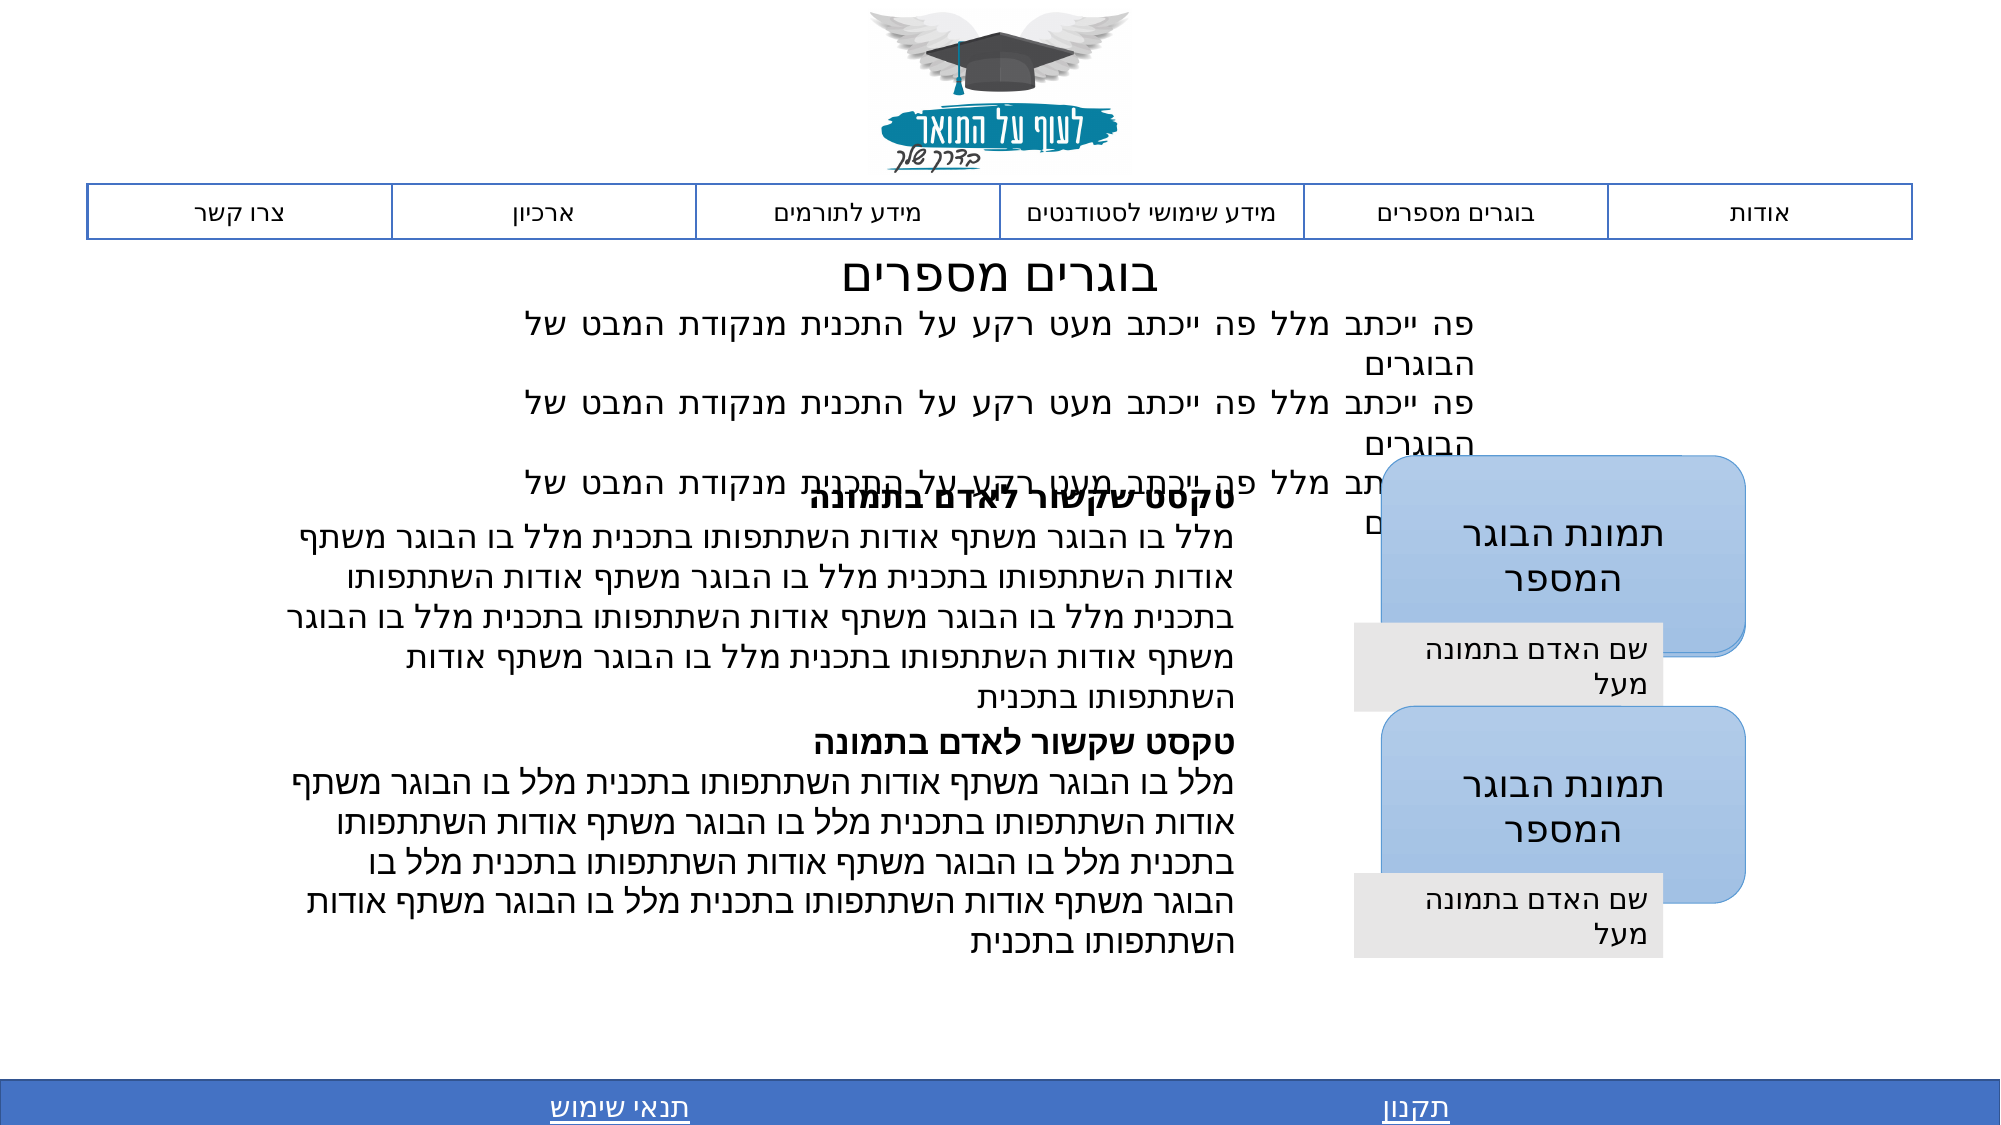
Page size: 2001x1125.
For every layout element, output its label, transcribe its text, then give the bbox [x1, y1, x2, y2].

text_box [265, 706, 1746, 931]
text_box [87, 184, 1913, 240]
text_box בוגרים מספרים פה ייכתב מלל פה ייכתב מעט רקע על התכנית מנקודת המבט של הבוגרים פה ייכתב מלל פה ייכתב מעט רקע על התכנית מנקודת המבט של הבוגרים פה ייכתב מלל פה ייכתב מעט רקע על התכנית מנקודת המבט של הבוגרים [509, 240, 1491, 549]
text_box תקנון תנאי שימוש [0, 1079, 2000, 1125]
picture [868, 8, 1132, 175]
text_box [1354, 674, 1746, 678]
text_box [1354, 455, 1746, 674]
text_box טקסט שקשור לאדם בתמונה מלל בו הבוגר משתף אודות השתתפותו בתכנית מלל בו הבוגר משתף אודות השתתפותו בתכנית מלל בו הבוגר משתף אודות השתתפותו בתכנית מלל בו הבוגר משתף אודות השתתפותו בתכנית מלל בו הבוגר משתף אודות השתתפותו בתכנית מלל בו הבוגר משתף אודות השתתפותו בתכנית [265, 468, 1252, 706]
